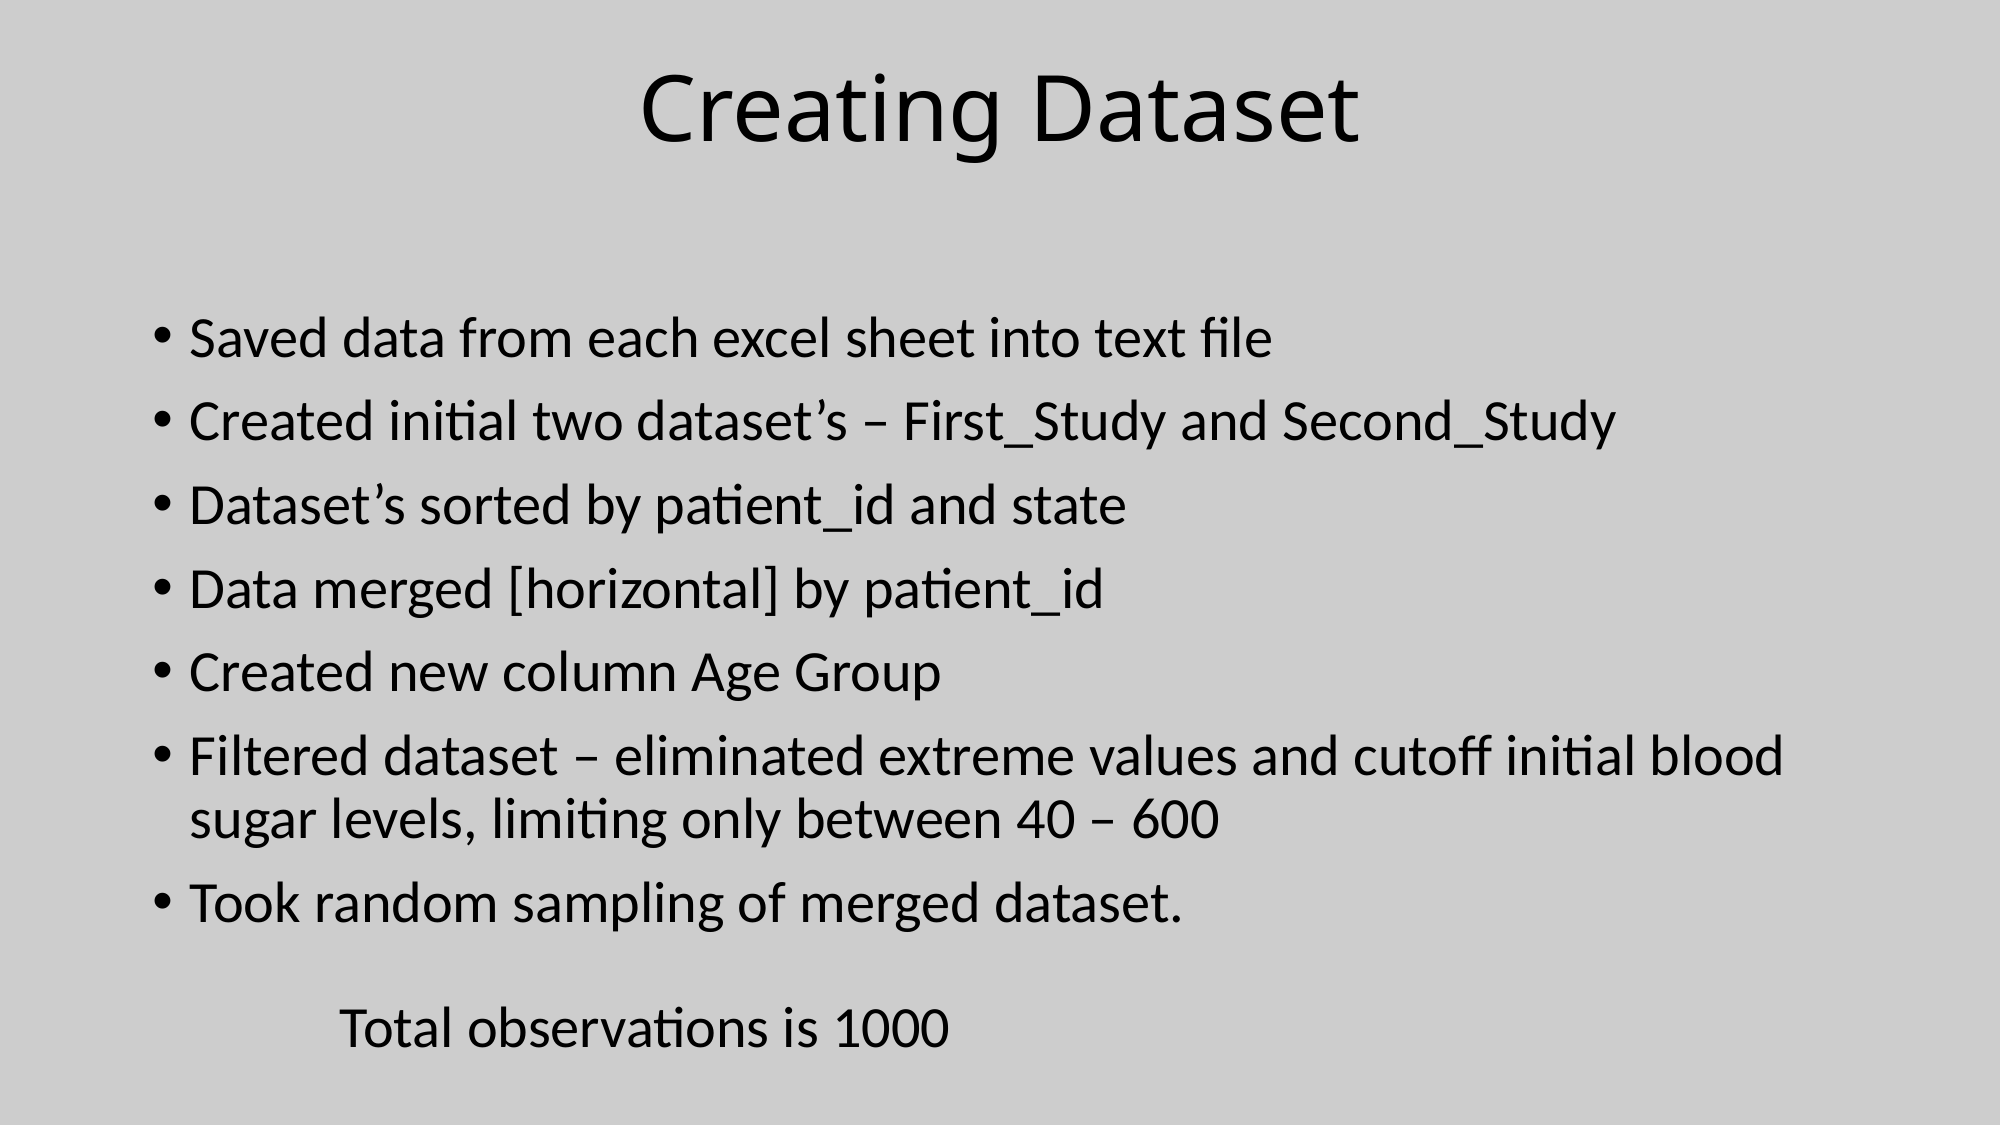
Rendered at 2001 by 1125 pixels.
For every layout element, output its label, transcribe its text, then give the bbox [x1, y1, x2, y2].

title Creating Dataset [137, 3, 1863, 221]
list Saved data from each excel sheet into text file Created initial two dataset’s – First_Study and Second_Study Dataset’s sorted by patient_id and state Data merged [horizontal] by patient_id Created new column Age Group Filtered dataset – eliminated extreme values and cutoff initial blood sugar levels, limiting only between 40 – 600 Took random sampling of merged dataset. Total observations is 1000 [137, 299, 1863, 1081]
